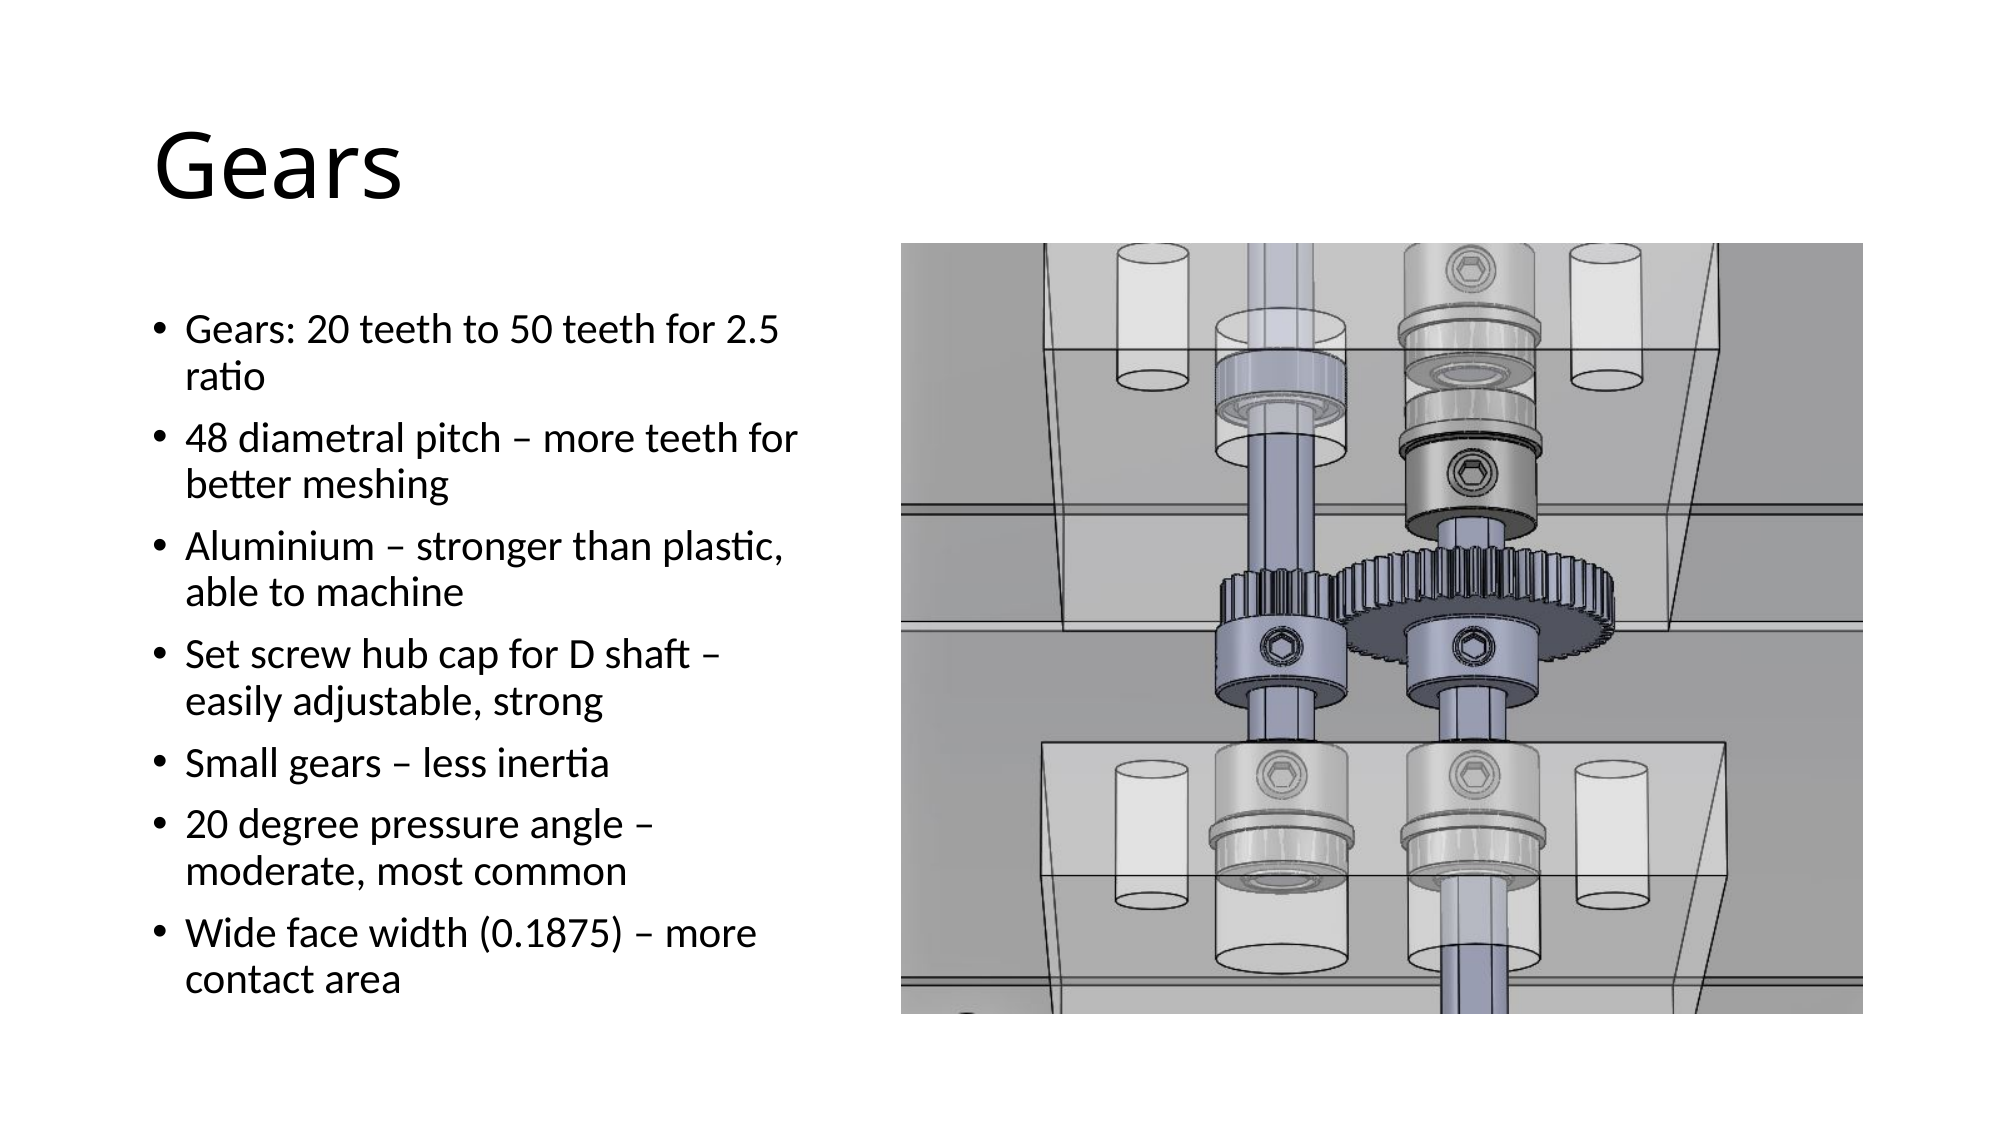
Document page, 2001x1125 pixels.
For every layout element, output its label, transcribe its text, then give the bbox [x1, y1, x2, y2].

title Gears [137, 59, 1863, 278]
picture [901, 243, 1863, 1014]
list Gears: 20 teeth to 50 teeth for 2.5 ratio 48 diametral pitch – more teeth for better meshing Aluminium – stronger than plastic, able to machine Set screw hub cap for D shaft – easily adjustable, strong Small gears – less inertia 20 degree pressure angle – moderate, most common Wide face width (0.1875) – more contact area [137, 299, 845, 1014]
